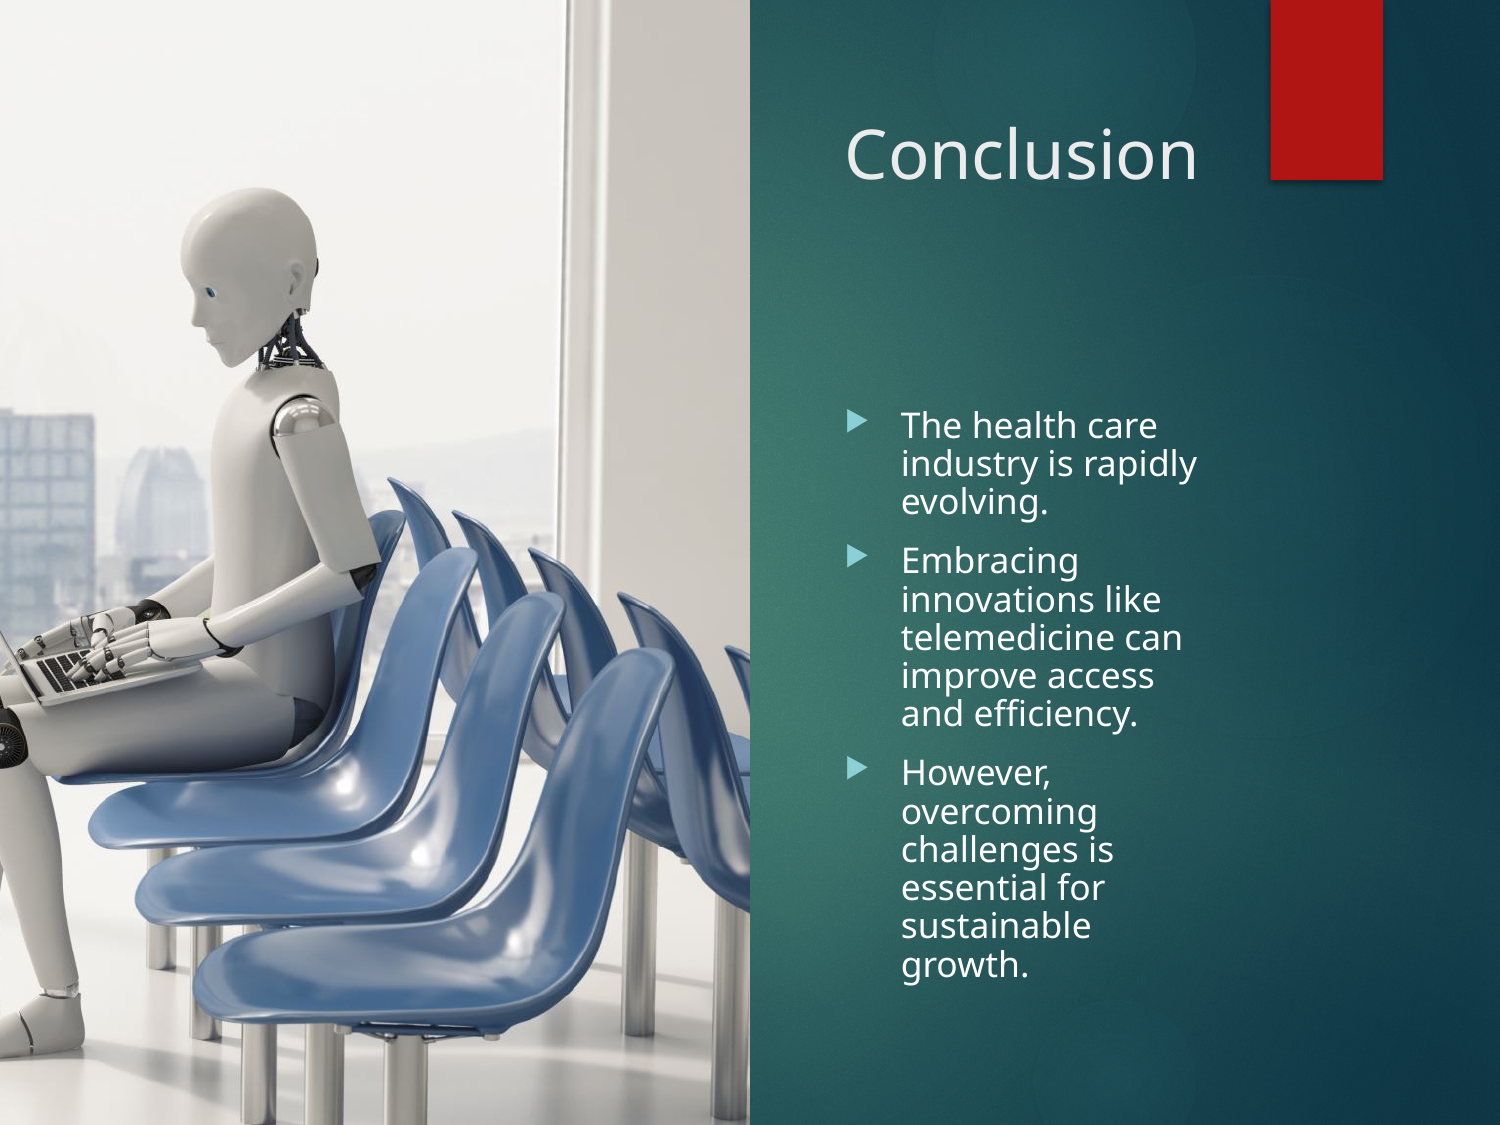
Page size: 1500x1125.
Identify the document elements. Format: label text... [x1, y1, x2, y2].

title Conclusion [829, 103, 1237, 373]
picture [0, 0, 751, 1125]
list The health care industry is rapidly evolving. Embracing innovations like telemedicine can improve access and efficiency. However, overcoming challenges is essential for sustainable growth. [829, 399, 1237, 1025]
